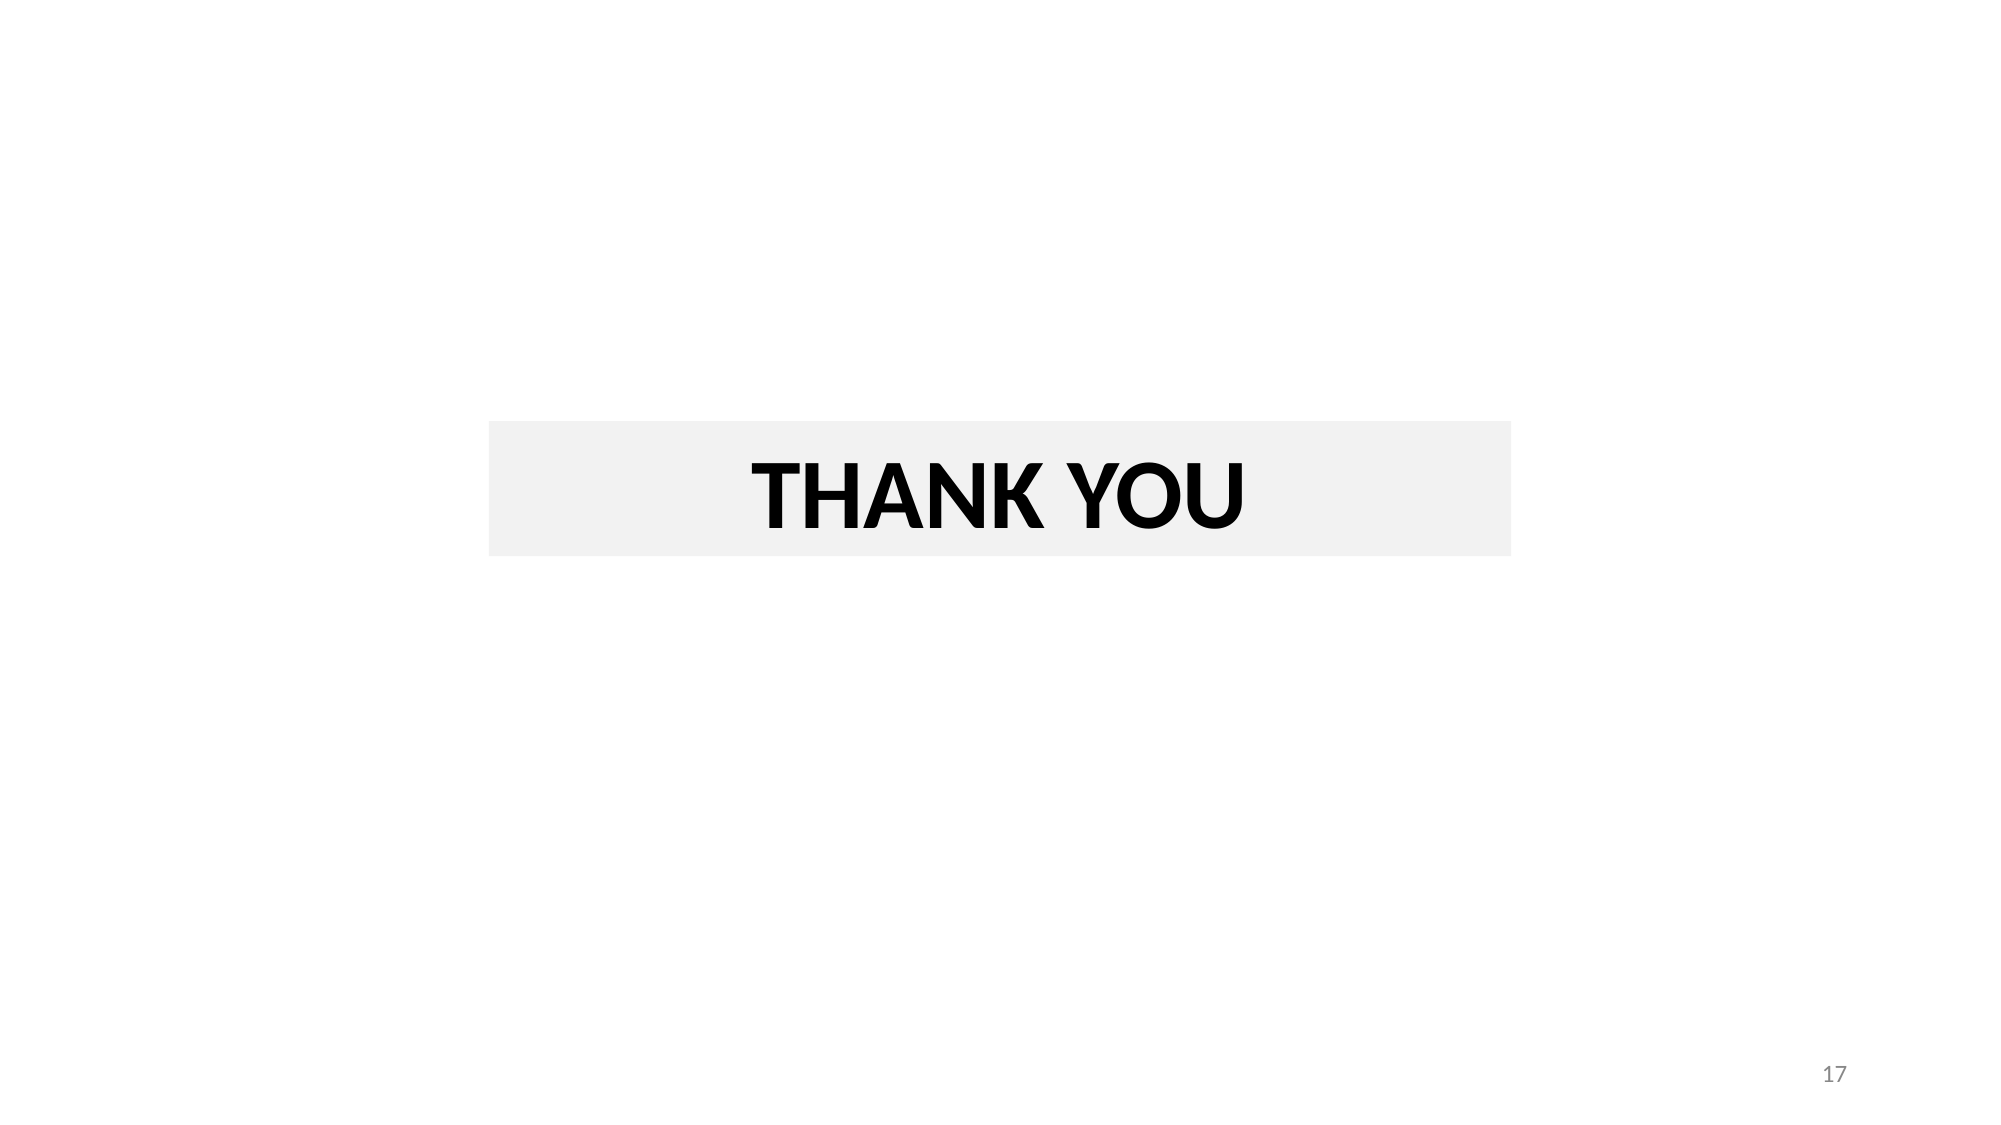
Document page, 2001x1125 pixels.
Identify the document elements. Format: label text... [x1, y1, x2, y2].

slide_number 17 [1412, 1042, 1863, 1103]
text_box THANK YOU [488, 421, 1512, 557]
